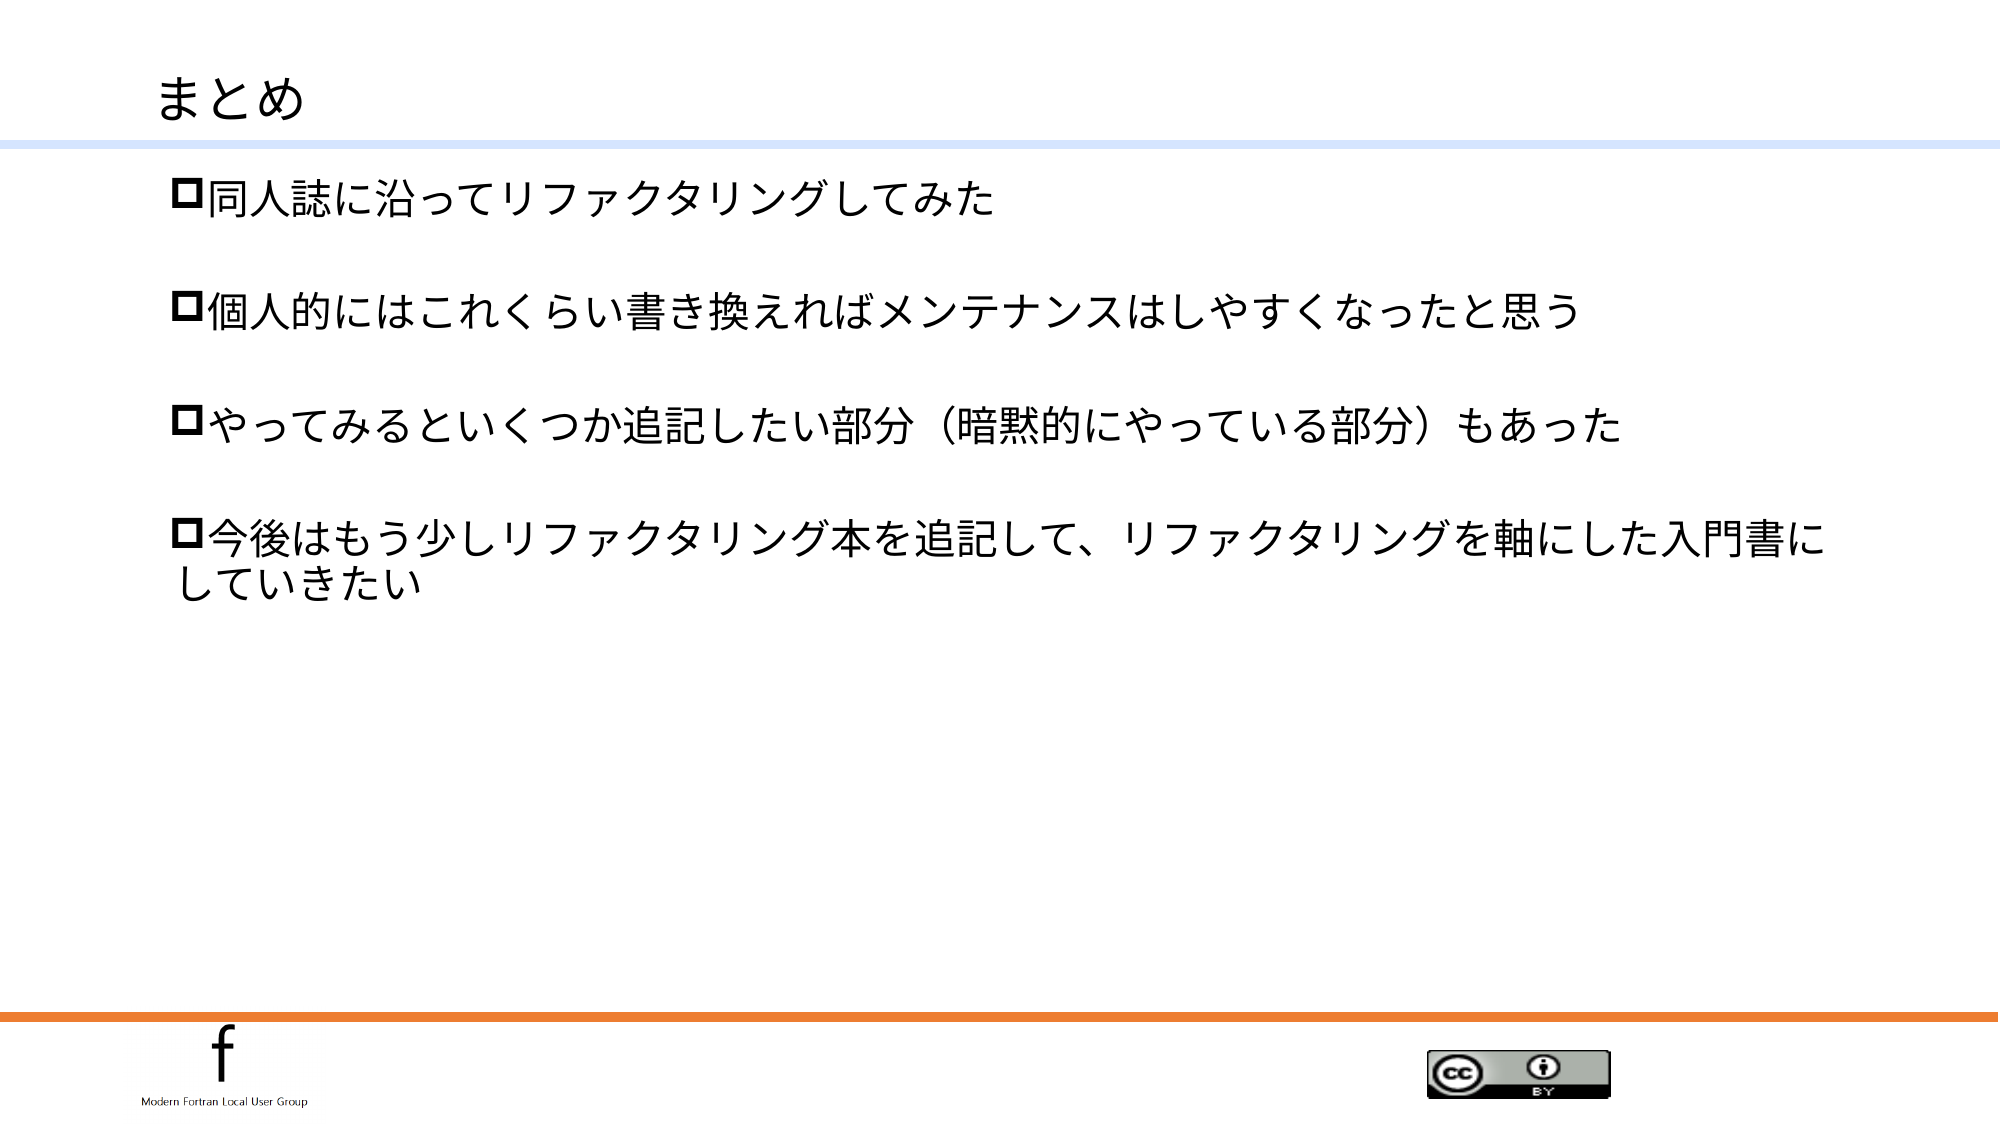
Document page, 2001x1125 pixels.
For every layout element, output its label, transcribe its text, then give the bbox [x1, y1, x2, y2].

title まとめ [137, 59, 1863, 145]
picture [1427, 1050, 1611, 1099]
picture [123, 1022, 326, 1124]
picture [123, 1006, 137, 1012]
list 同人誌に沿ってリファクタリングしてみた 個人的にはこれくらい書き換えればメンテナンスはしやすくなったと思う やってみるといくつか追記したい部分（暗黙的にやっている部分）もあった 今後はもう少しリファクタリング本を追記して、リファクタリングを軸にした入門書にしていきたい [137, 163, 1863, 1014]
